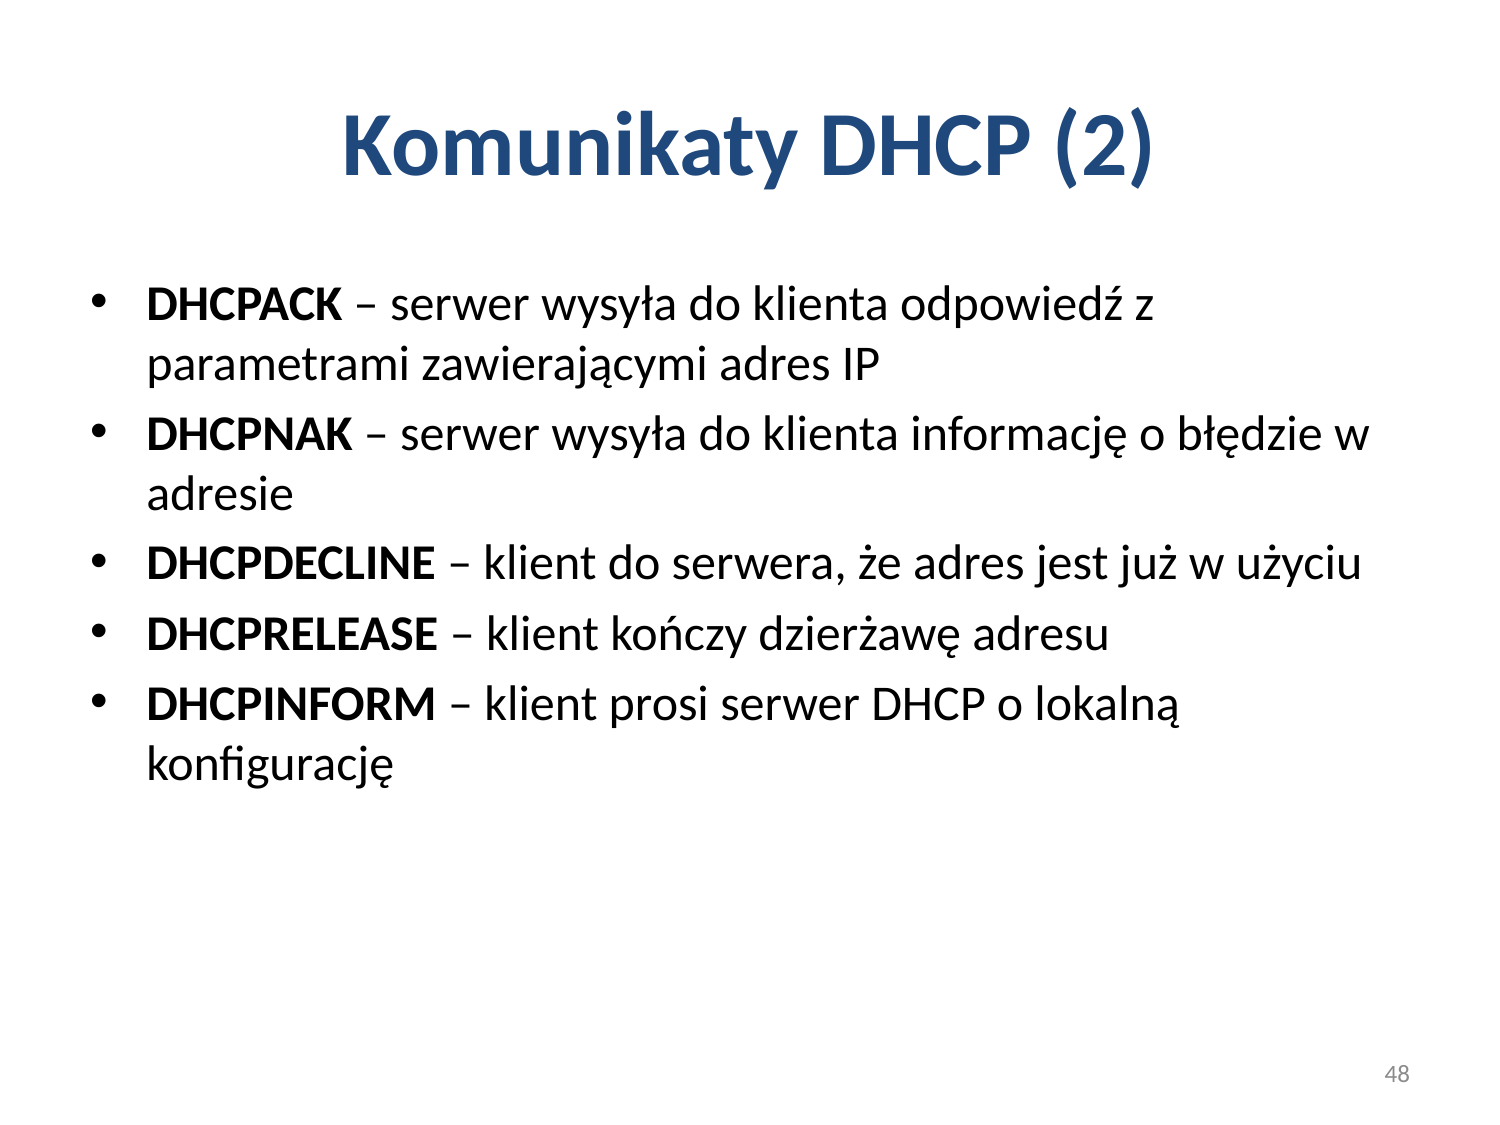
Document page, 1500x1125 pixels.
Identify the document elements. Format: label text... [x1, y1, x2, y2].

slide_number 48 [1074, 1042, 1425, 1103]
title Komunikaty DHCP (2) [75, 45, 1425, 233]
list DHCPACK – serwer wysyła do klienta odpowiedź z parametrami zawierającymi adres IP DHCPNAK – serwer wysyła do klienta informację o błędzie w adresie DHCPDECLINE – klient do serwera, że adres jest już w użyciu DHCPRELEASE – klient kończy dzierżawę adresu DHCPINFORM – klient prosi serwer DHCP o lokalną konfigurację [75, 262, 1425, 1005]
